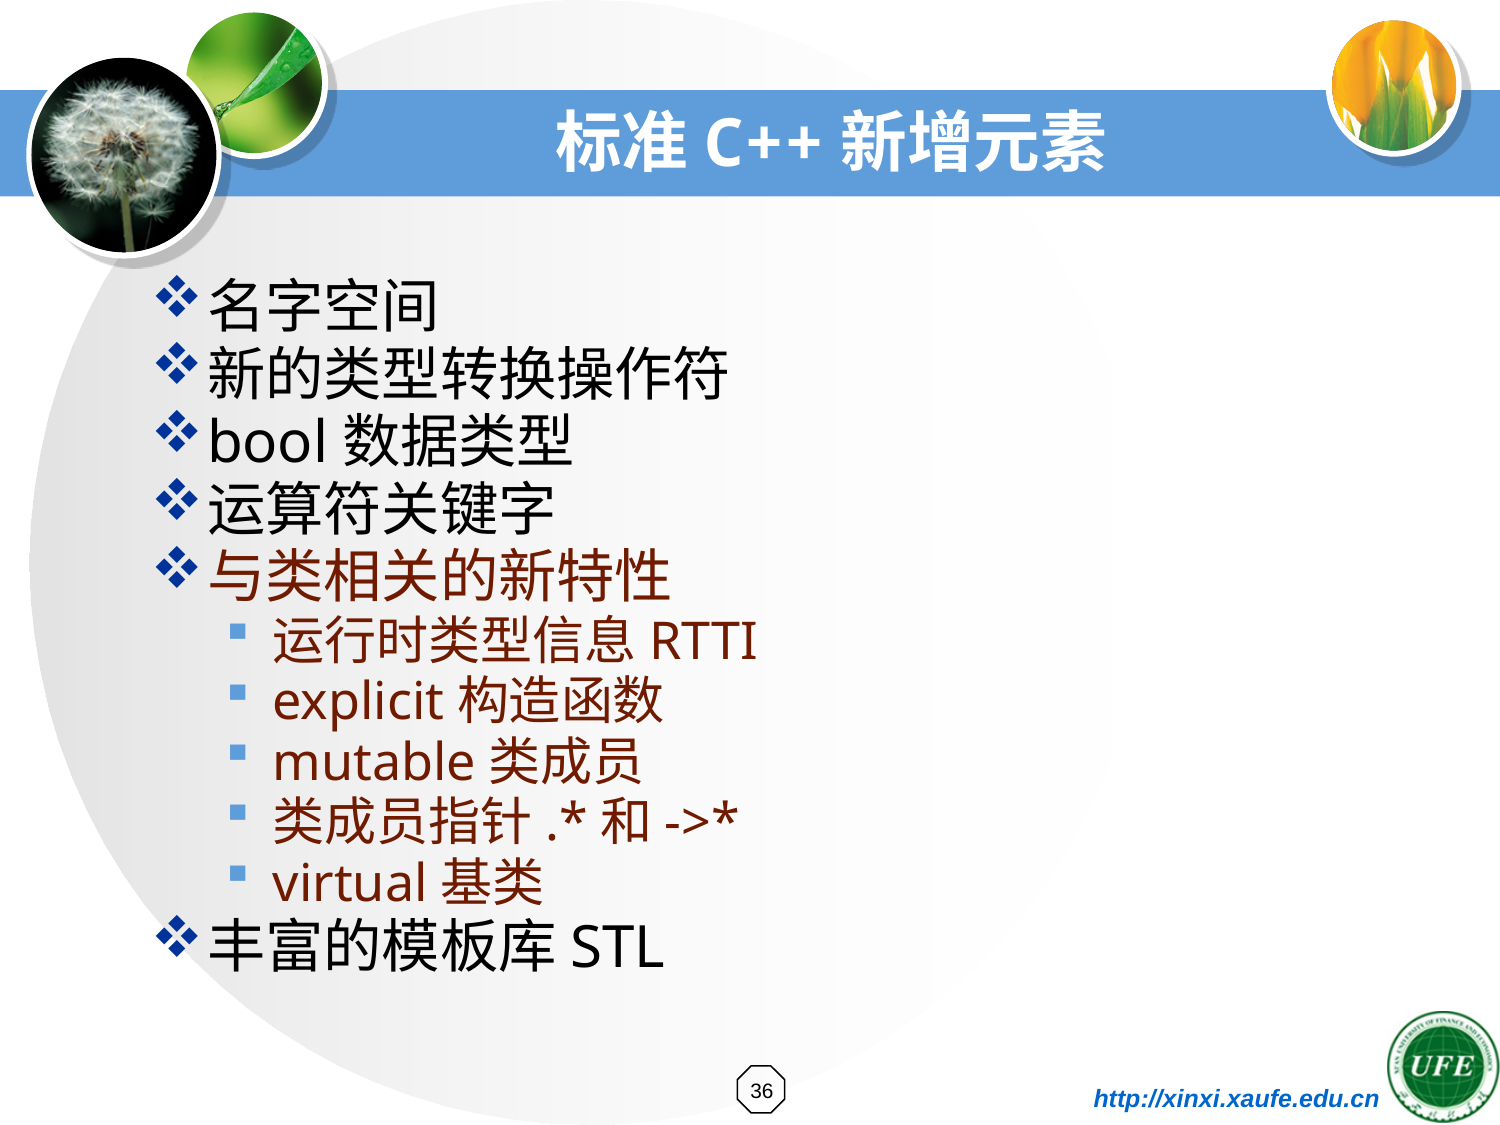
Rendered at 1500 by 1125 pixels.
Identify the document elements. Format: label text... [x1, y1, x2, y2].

list 名字空间 新的类型转换操作符 bool数据类型 运算符关键字 与类相关的新特性 运行时类型信息RTTI explicit构造函数 mutable类成员 类成员指针.*和->* virtual基类 丰富的模板库STL [135, 275, 1432, 1038]
picture [1332, 20, 1457, 151]
slide_number 36 [655, 1070, 869, 1115]
picture [31, 57, 217, 253]
footer http://xinxi.xaufe.edu.cn [1045, 1074, 1396, 1116]
picture [1387, 1011, 1500, 1123]
picture [186, 12, 322, 154]
title 标准C++新增元素 [337, 99, 1325, 180]
